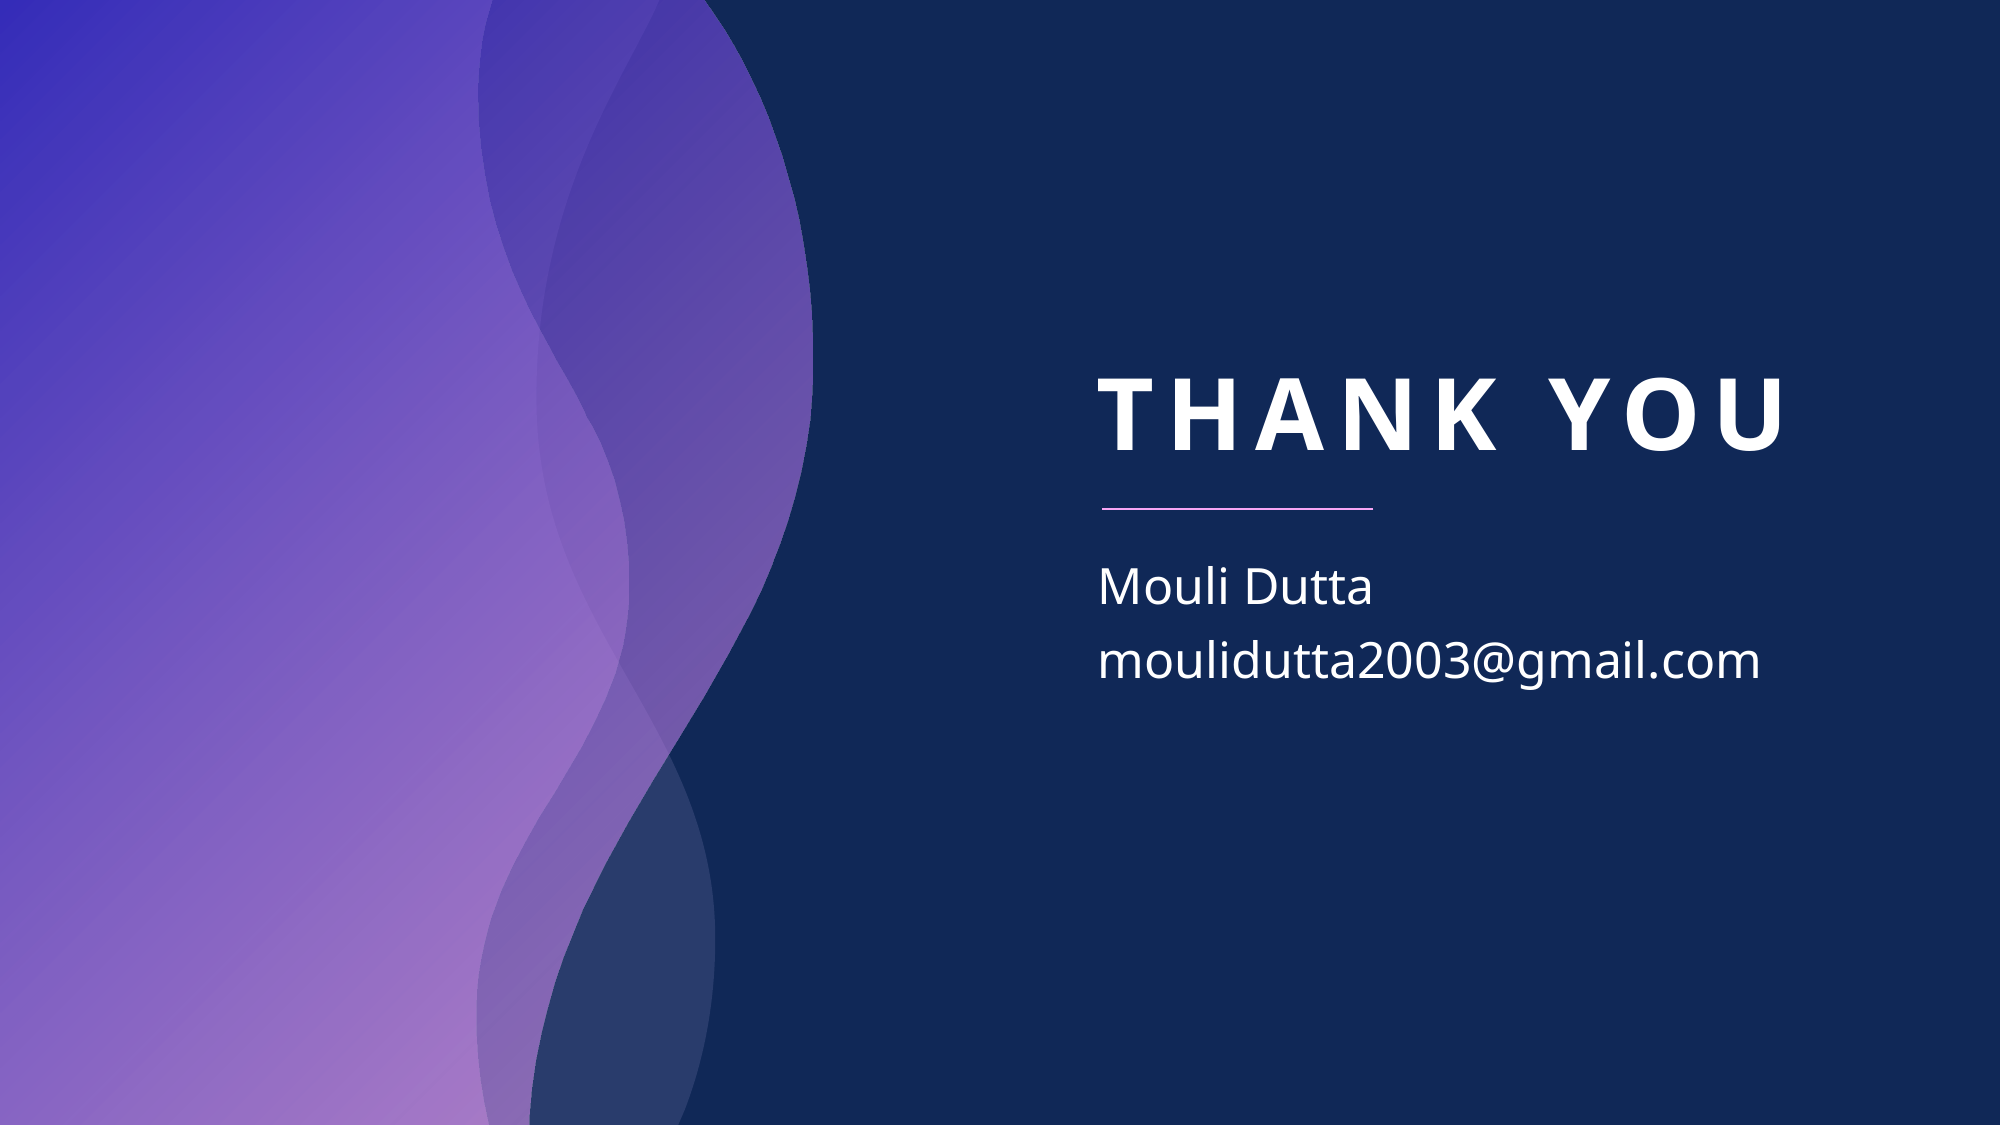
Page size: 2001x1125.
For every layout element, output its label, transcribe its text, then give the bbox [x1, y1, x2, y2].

list Mouli Dutta moulidutta2003@gmail.com [1083, 553, 1856, 746]
title THANK YOU [1081, 304, 1856, 480]
